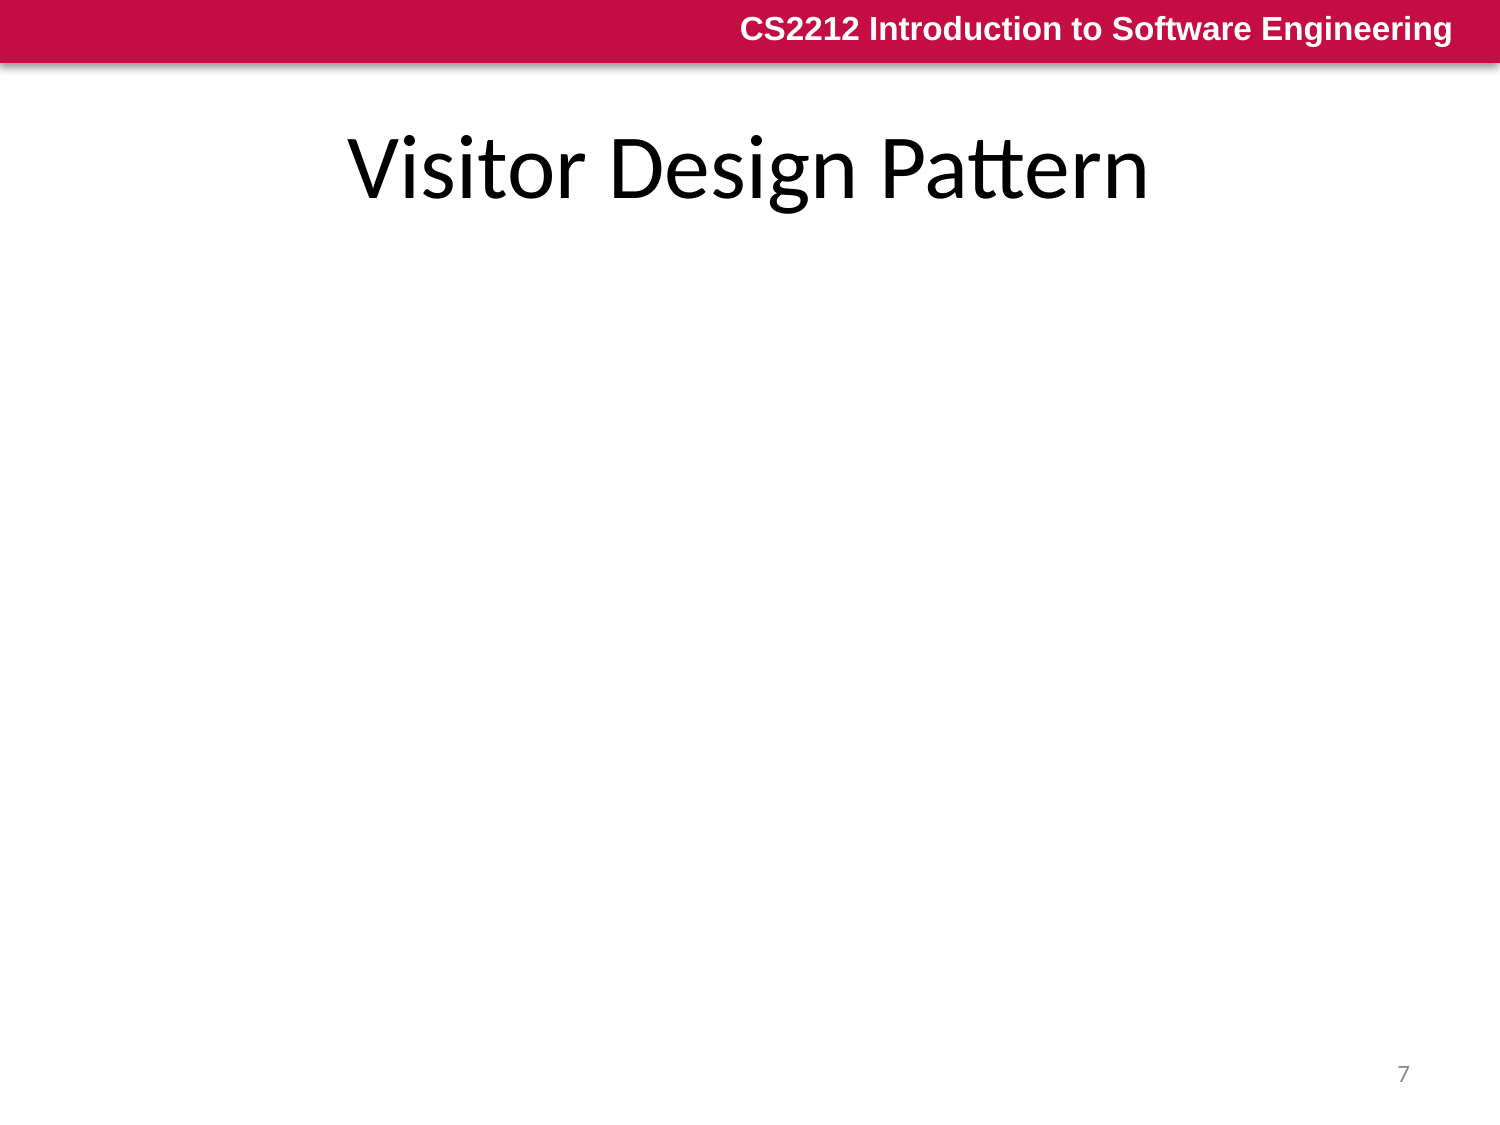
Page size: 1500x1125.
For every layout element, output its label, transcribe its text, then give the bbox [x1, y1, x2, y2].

title Visitor Design Pattern [112, 99, 1388, 288]
slide_number 7 [1074, 1042, 1425, 1103]
picture [0, 0, 1500, 63]
